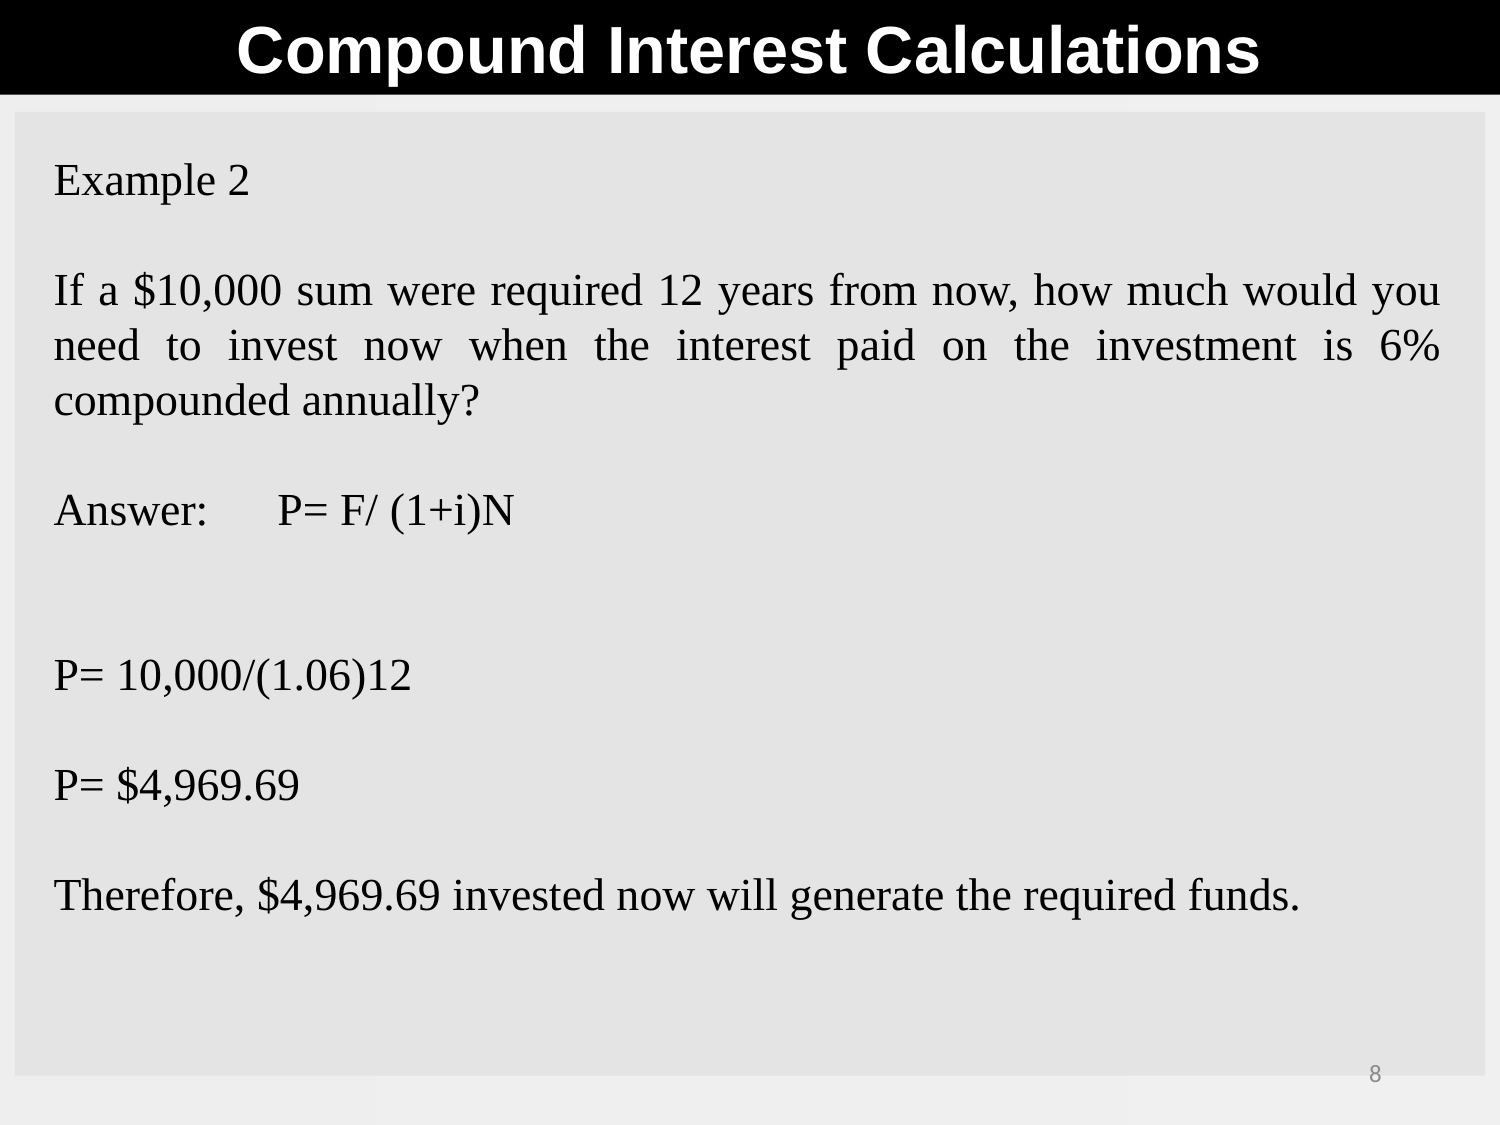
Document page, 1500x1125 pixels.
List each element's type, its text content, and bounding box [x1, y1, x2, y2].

text_box Compound Interest Calculations [0, 0, 1500, 95]
text_box [14, 111, 1486, 1077]
slide_number 8 [1059, 1042, 1397, 1103]
text_box Example 2 If a $10,000 sum were required 12 years from now, how much would you need to invest now when the interest paid on the investment is 6% compounded annually? Answer: P= F/ (1+i)N P= 10,000/(1.06)12 P= $4,969.69 Therefore, $4,969.69 invested now will generate the required funds. [38, 142, 1457, 928]
